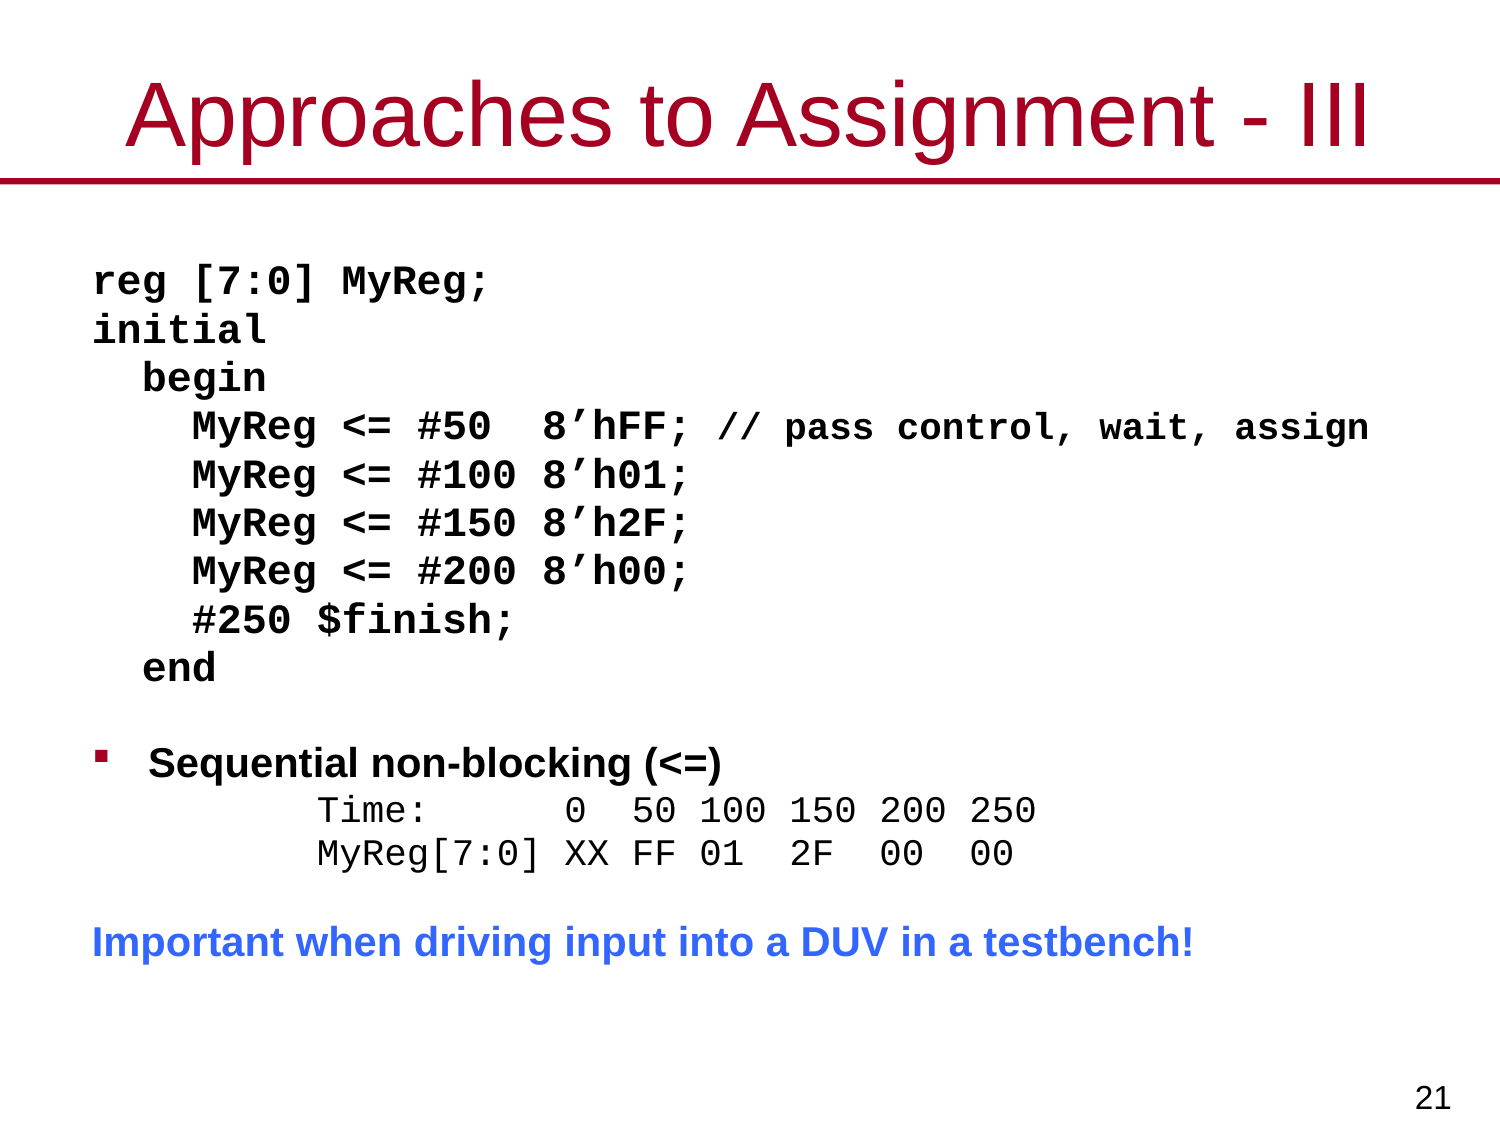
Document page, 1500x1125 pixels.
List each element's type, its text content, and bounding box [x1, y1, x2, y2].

list reg [7:0] MyReg; initial begin MyReg <= #50 8’hFF; // pass control, wait, assign MyReg <= #100 8’h01; MyReg <= #150 8’h2F; MyReg <= #200 8’h00; #250 $finish; end Sequential non-blocking (<=) Time: 0 50 100 150 200 250 MyReg[7:0] XX FF 01 2F 00 00 Important when driving input into a DUV in a testbench! [76, 255, 1428, 1026]
title Approaches to Assignment - III [0, 44, 1500, 175]
